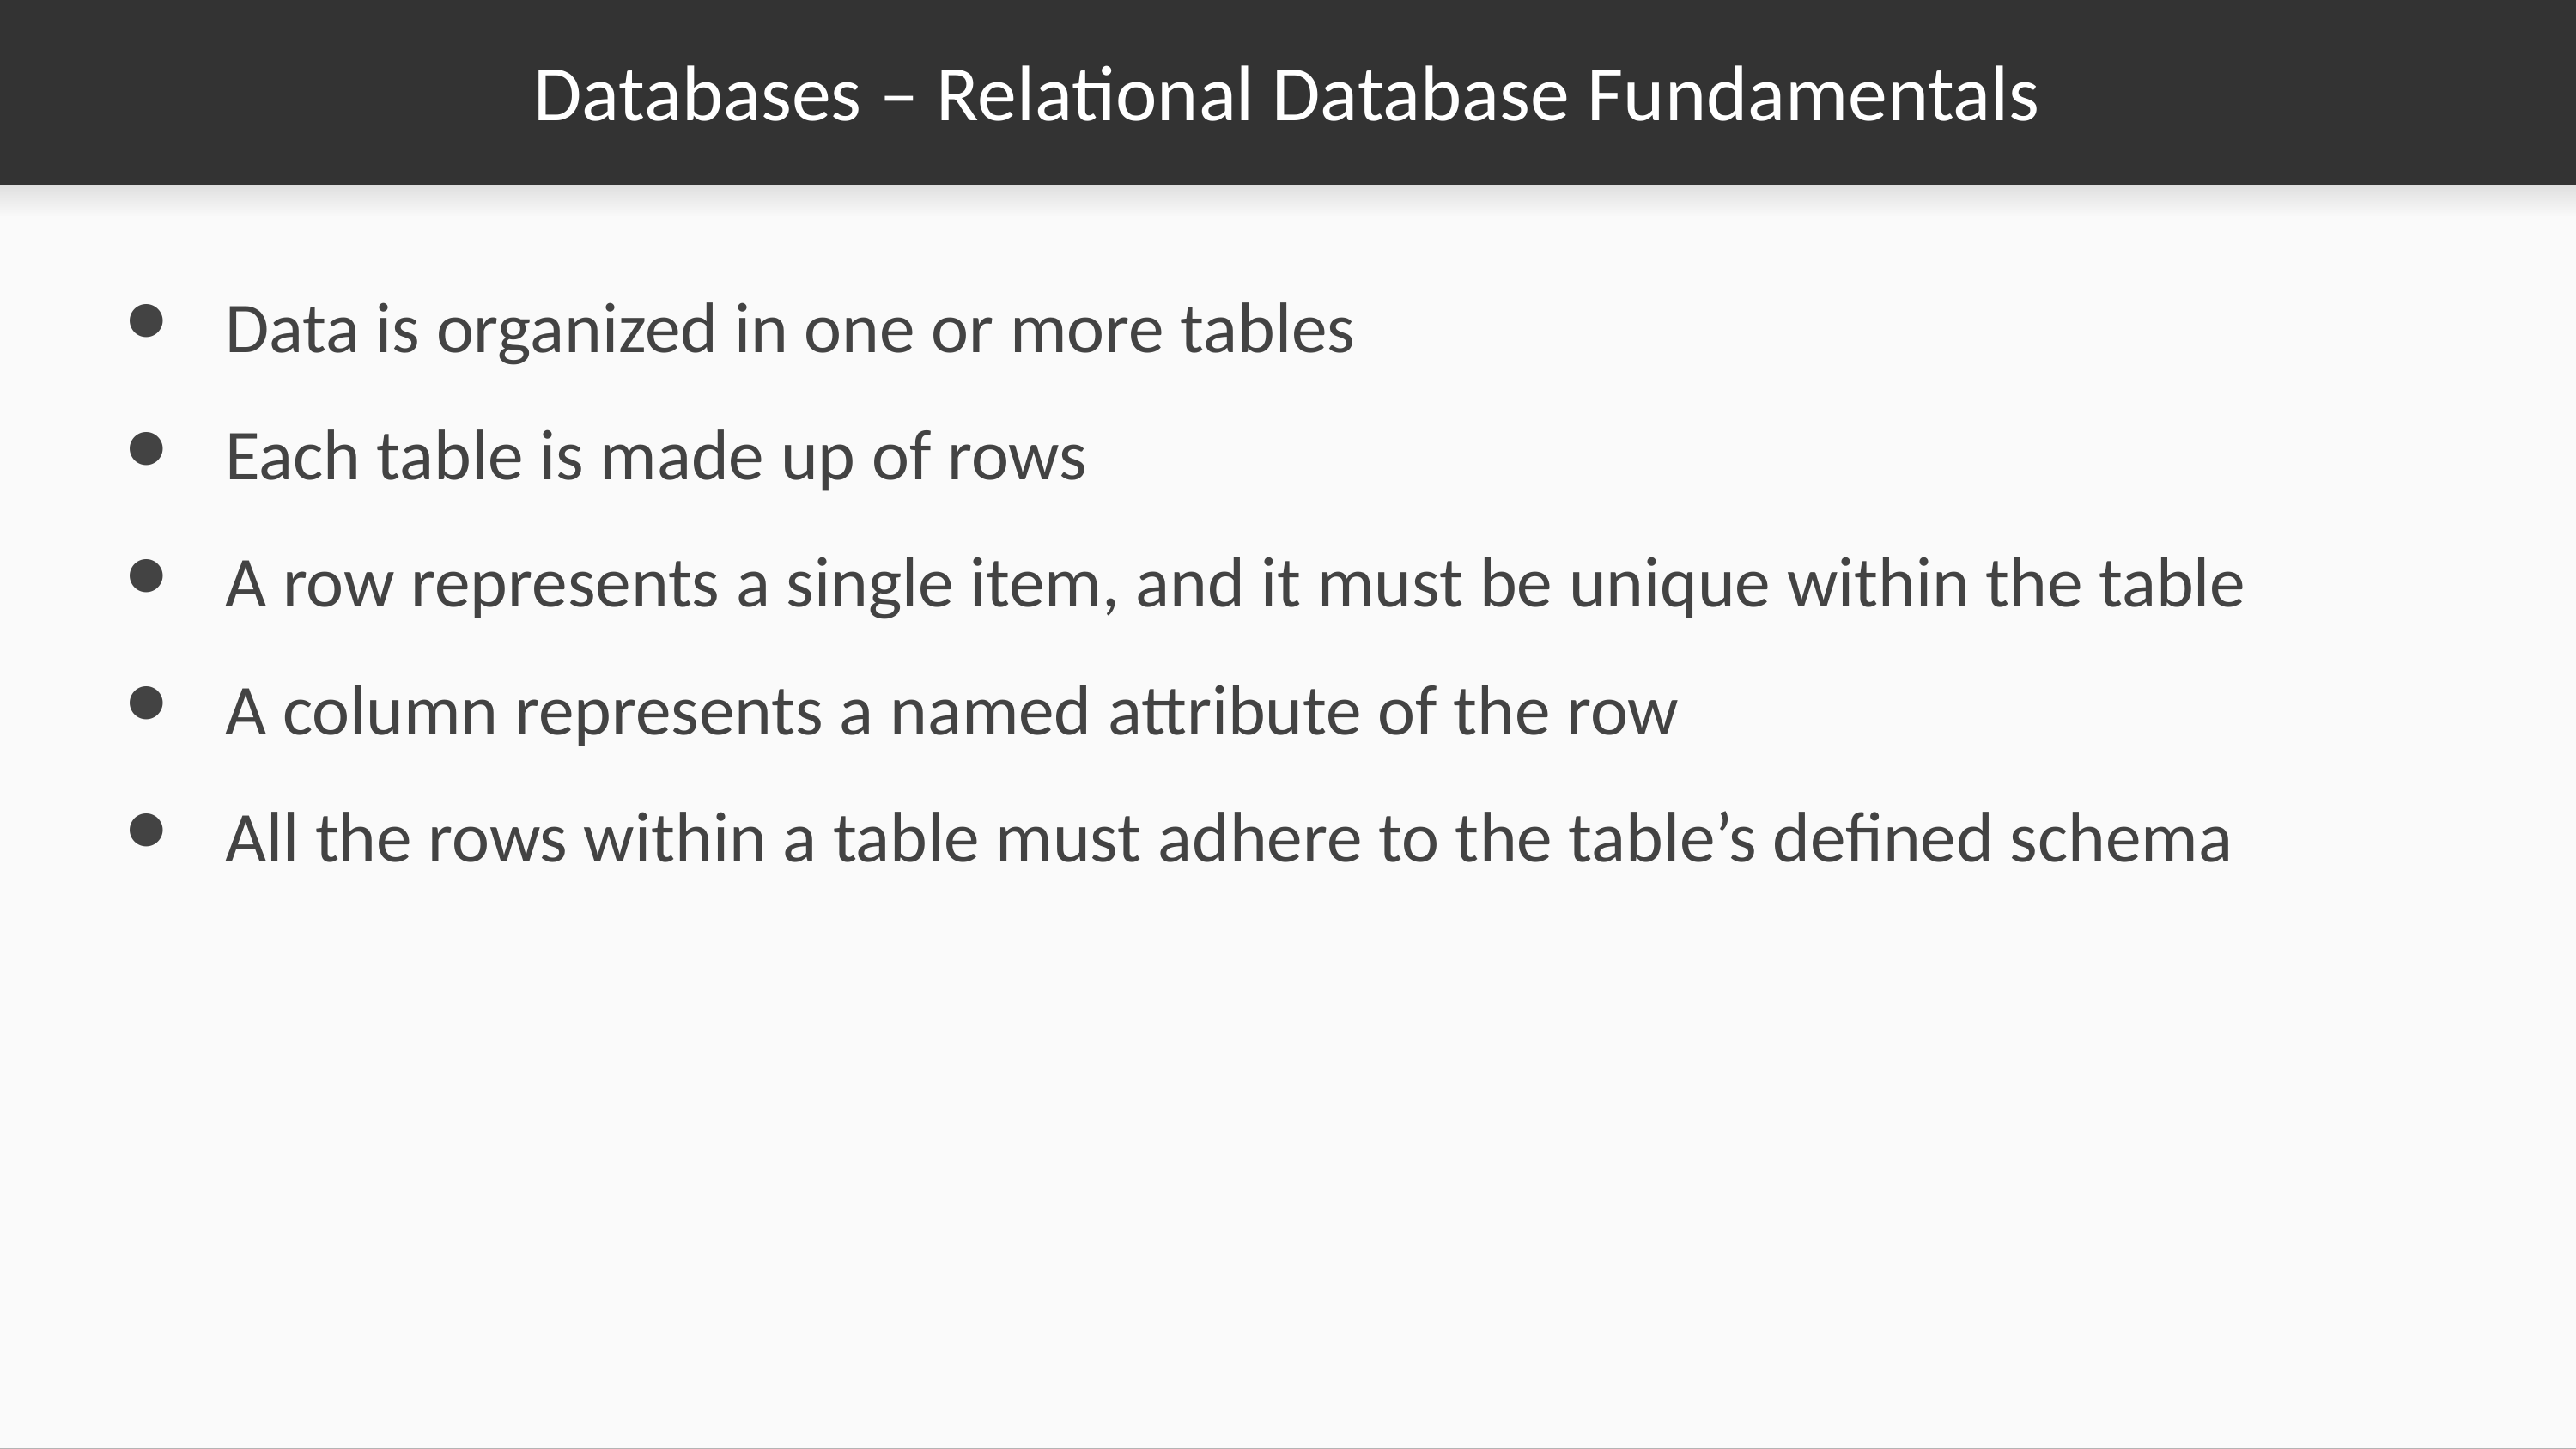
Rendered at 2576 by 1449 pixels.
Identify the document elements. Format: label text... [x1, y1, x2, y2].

title Databases – Relational Database Fundamentals [28, 4, 2547, 174]
text_box Data is organized in one or more tables Each table is made up of rows A row represents a single item, and it must be unique within the table A column represents a named attribute of the row All the rows within a table must adhere to the table’s defined schema [70, 241, 2568, 1396]
